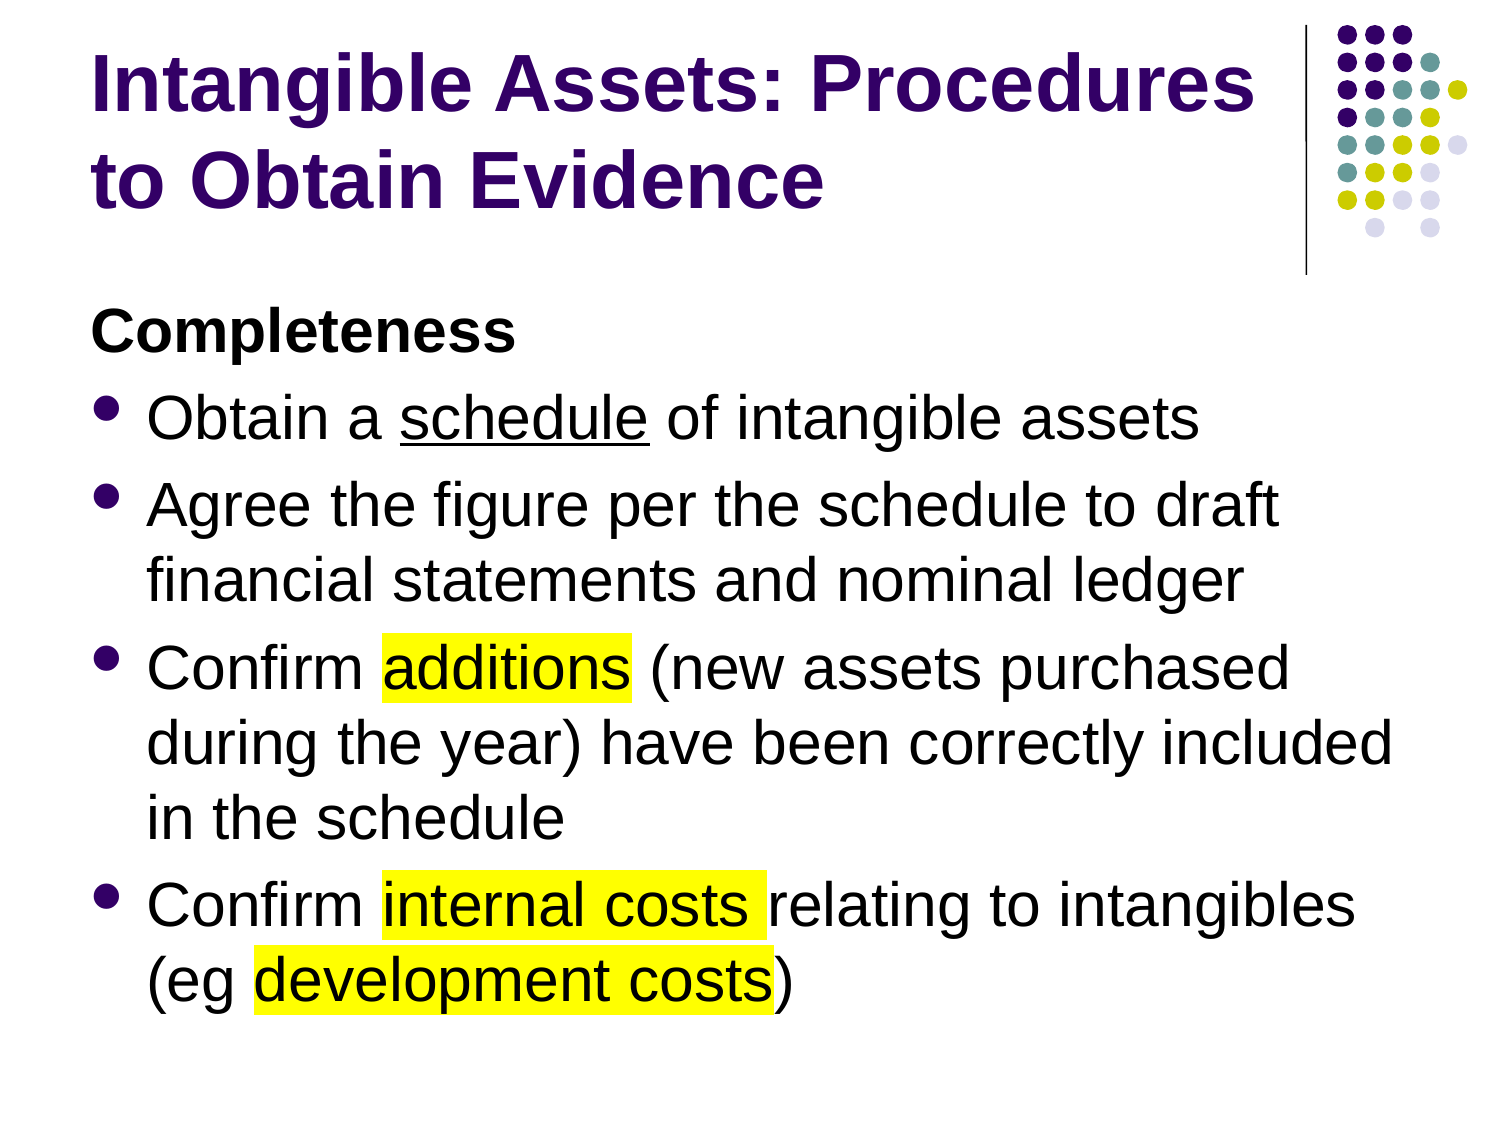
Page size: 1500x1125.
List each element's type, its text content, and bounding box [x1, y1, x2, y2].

title Intangible Assets: Procedures to Obtain Evidence [74, 19, 1313, 233]
list Completeness Obtain a schedule of intangible assets Agree the figure per the schedule to draft financial statements and nominal ledger Confirm additions (new assets purchased during the year) have been correctly included in the schedule Confirm internal costs relating to intangibles (eg development costs) [74, 281, 1426, 1048]
